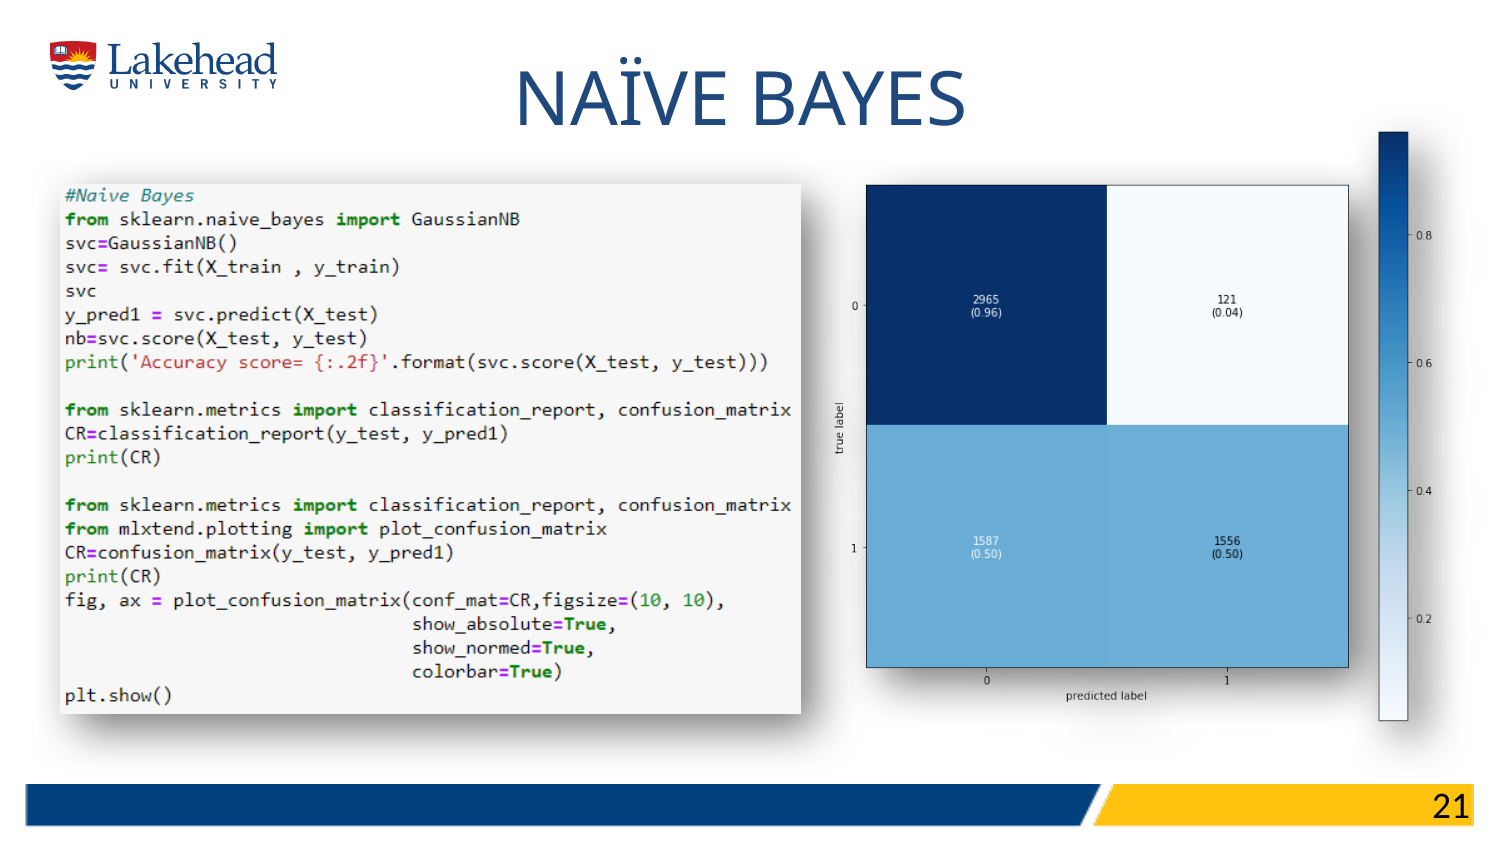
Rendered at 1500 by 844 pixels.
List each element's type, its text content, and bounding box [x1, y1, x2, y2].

picture [828, 125, 1441, 728]
slide_number 21 [1424, 773, 1481, 818]
text_box NAÏVE BAYES [28, 35, 1453, 216]
picture [59, 184, 801, 714]
picture [24, 784, 1474, 829]
